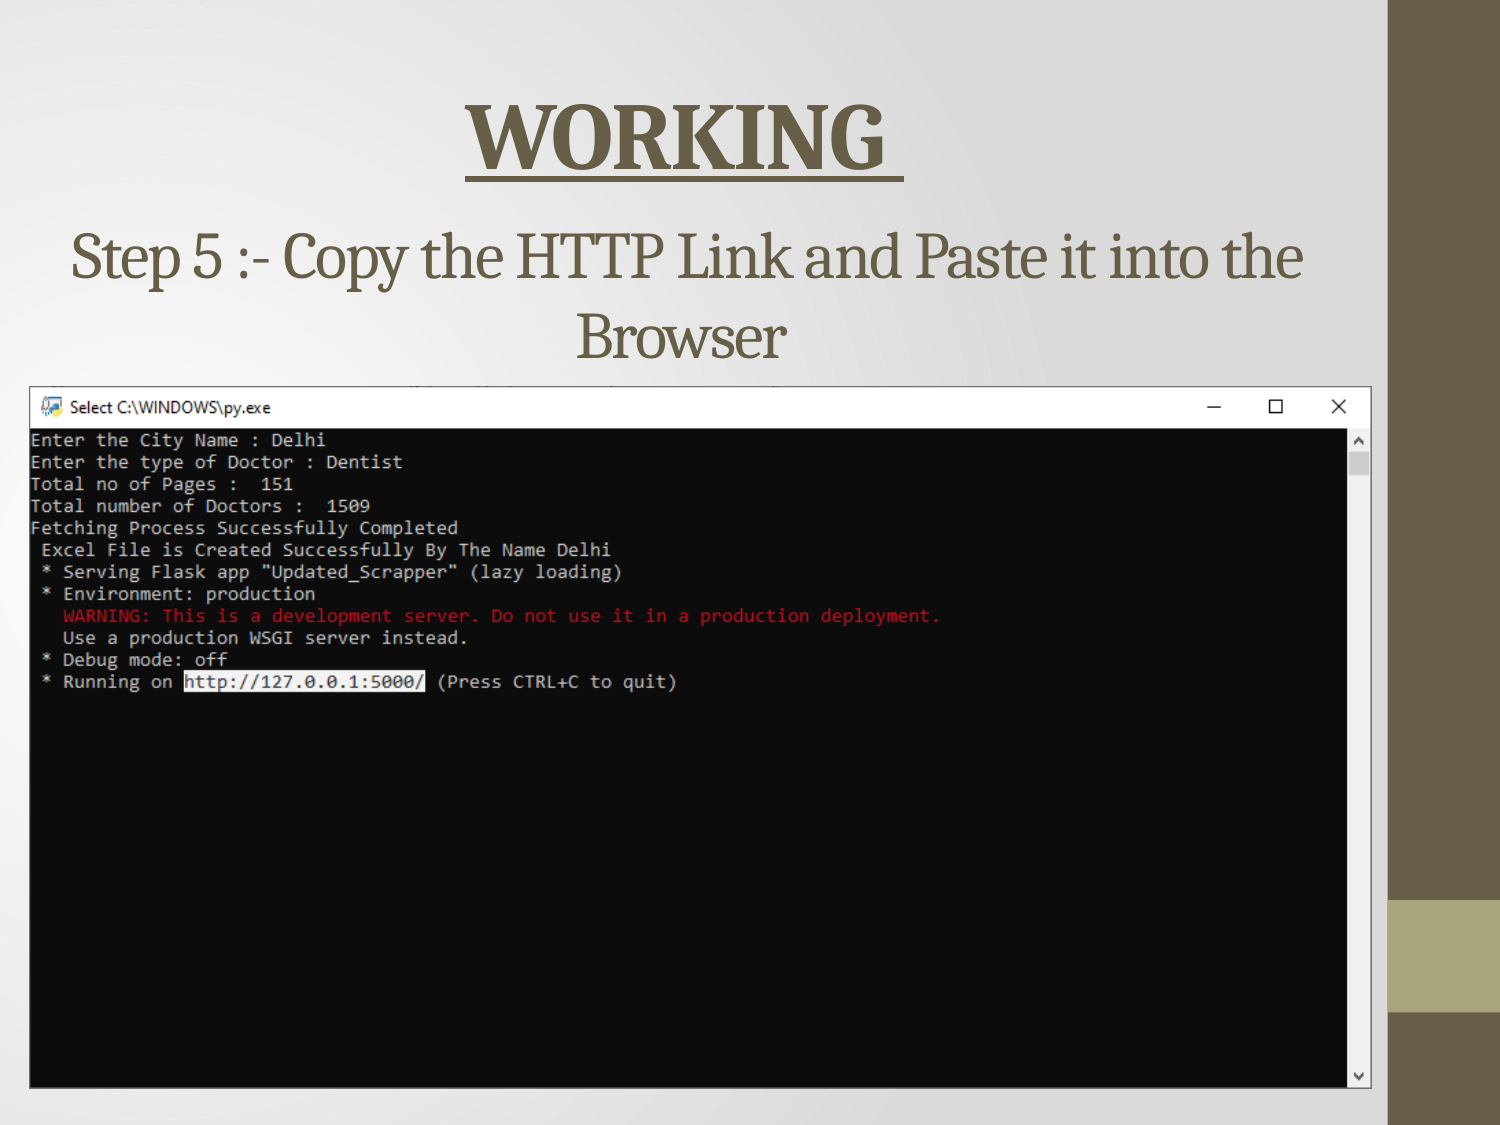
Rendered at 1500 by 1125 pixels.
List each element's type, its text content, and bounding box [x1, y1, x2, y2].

text_box WORKING [53, 30, 1317, 232]
picture [28, 385, 1372, 1089]
title Step 5 :- Copy the HTTP Link and Paste it into the Browser [0, 197, 1376, 386]
